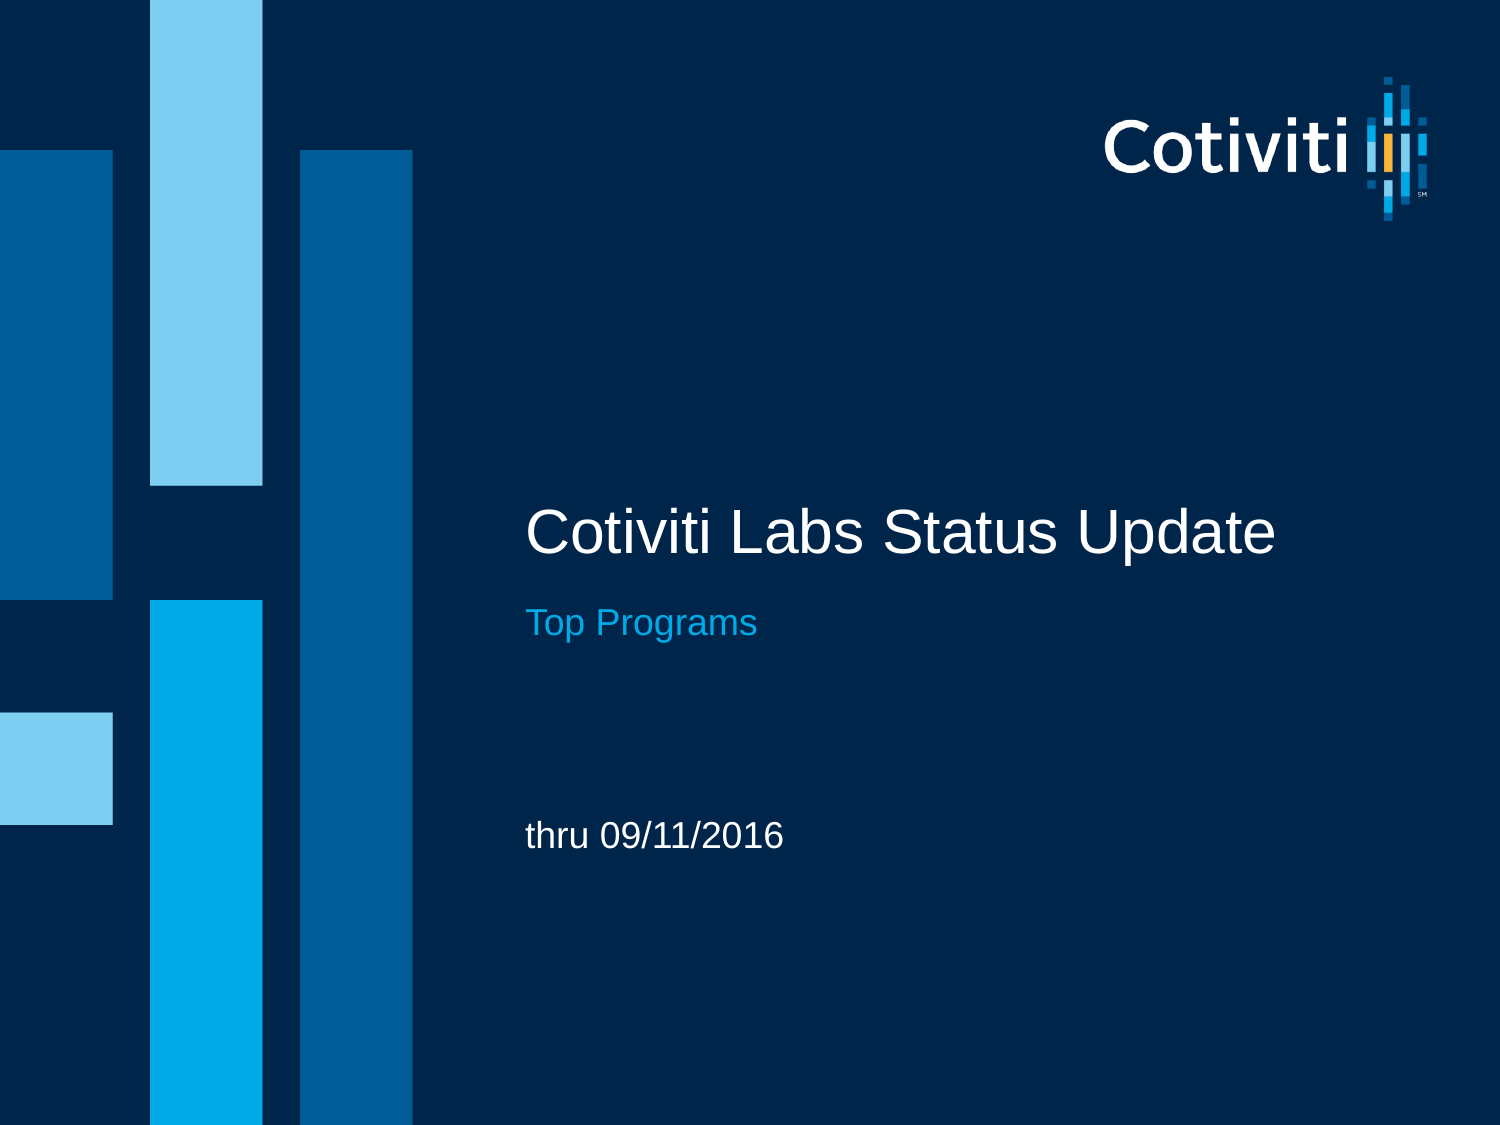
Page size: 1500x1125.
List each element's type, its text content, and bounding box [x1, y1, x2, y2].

title Cotiviti Labs Status Update [525, 325, 1425, 567]
list thru 09/11/2016 [525, 811, 1425, 861]
picture [0, 0, 1500, 1125]
subtitle Top Programs [525, 597, 1425, 808]
